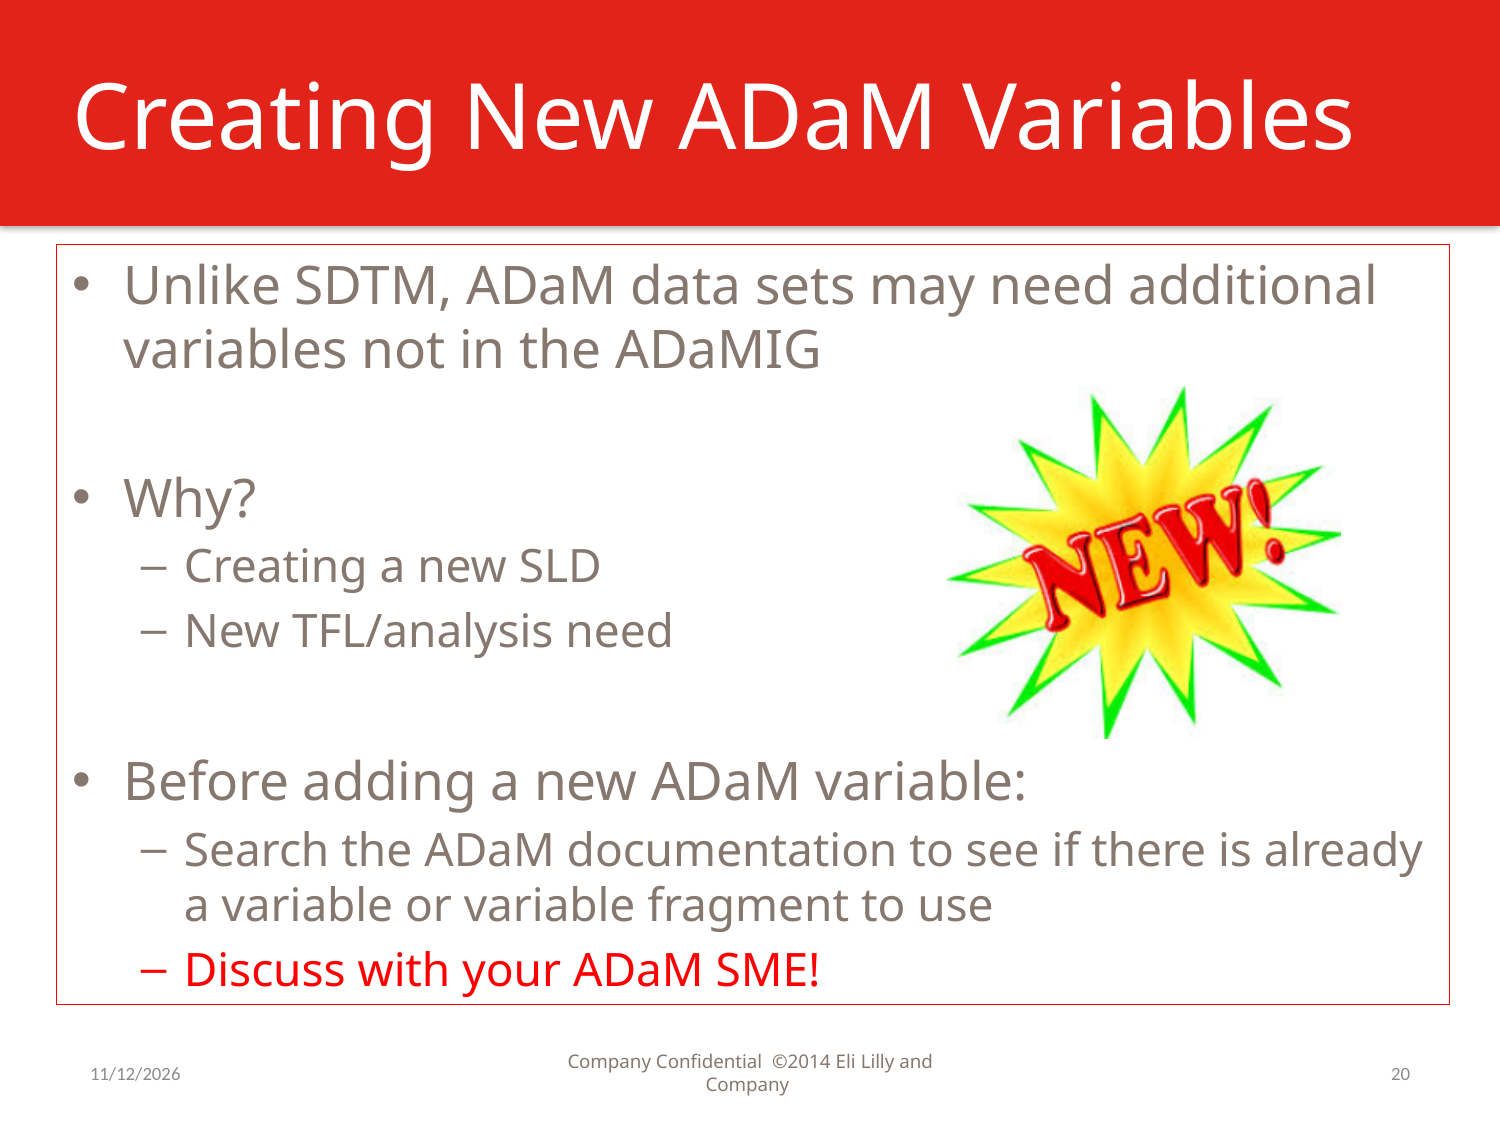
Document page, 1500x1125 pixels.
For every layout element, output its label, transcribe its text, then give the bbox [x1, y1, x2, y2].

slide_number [75, 1042, 425, 1103]
title Creating New ADaM Variables [56, 19, 1450, 207]
slide_number 20 [1074, 1042, 1425, 1103]
footer Company Confidential ©2014 Eli Lilly and Company [512, 1042, 988, 1103]
list Unlike SDTM, ADaM data sets may need additional variables not in the ADaMIG Why? Creating a new SLD New TFL/analysis need Before adding a new ADaM variable: Search the ADaM documentation to see if there is already a variable or variable fragment to use Discuss with your ADaM SME! [56, 244, 1450, 1005]
picture [946, 386, 1341, 739]
